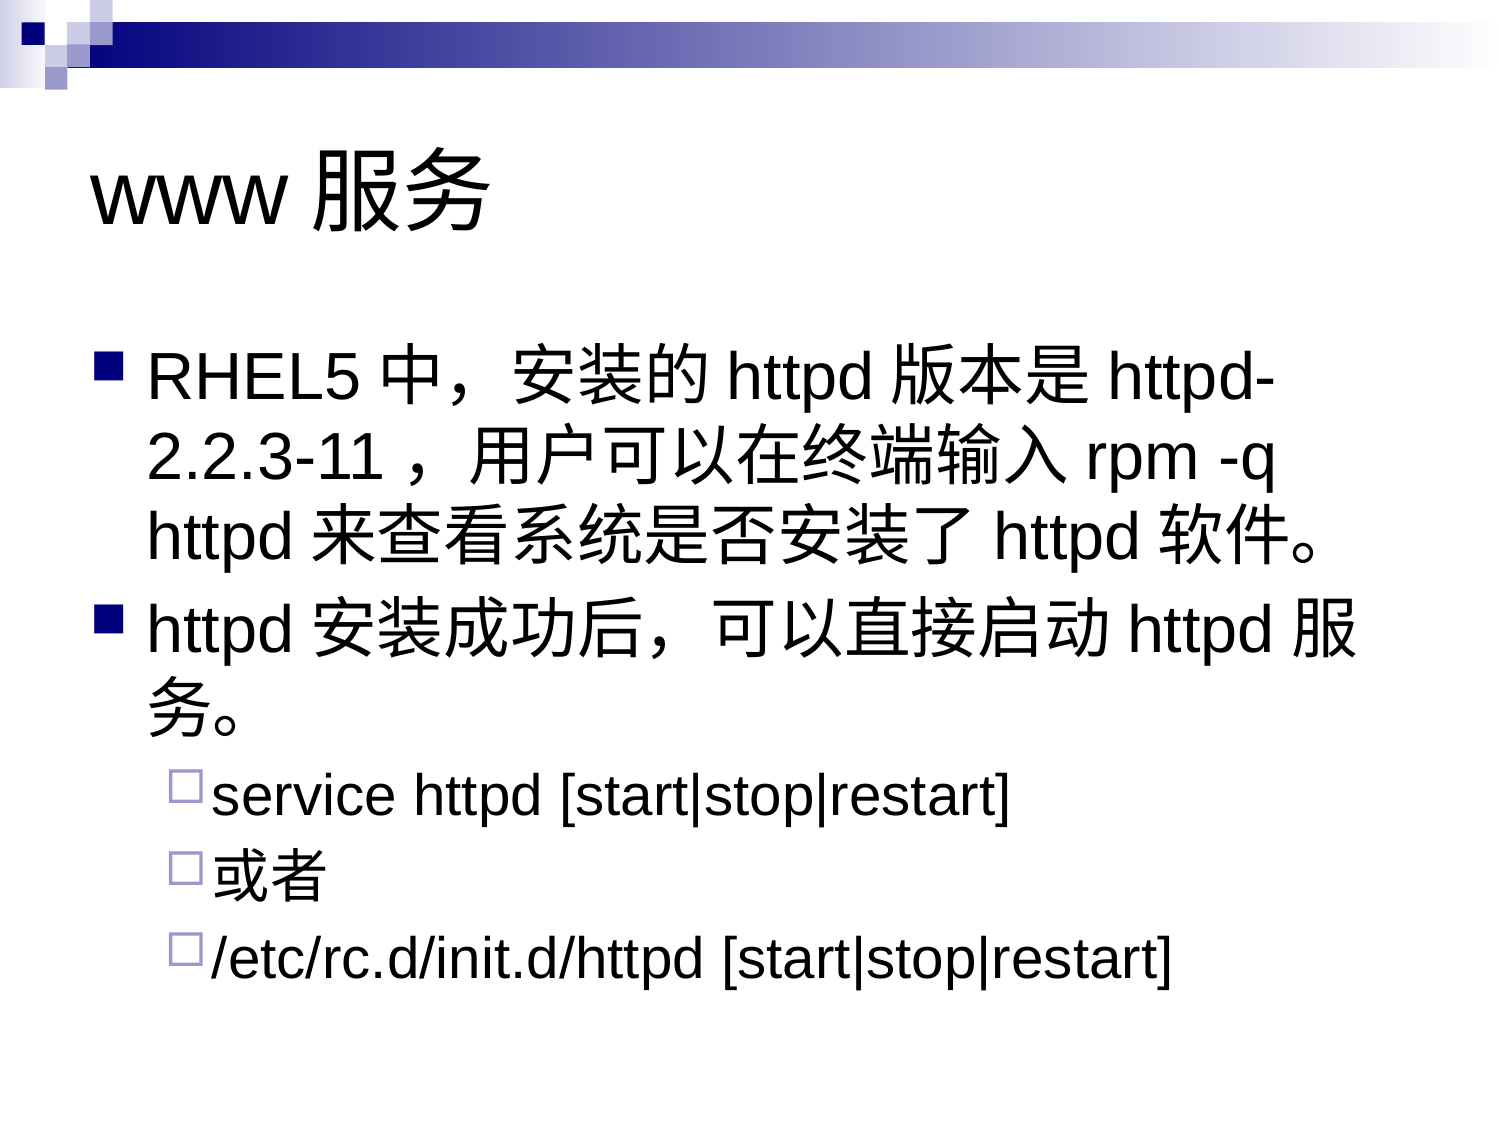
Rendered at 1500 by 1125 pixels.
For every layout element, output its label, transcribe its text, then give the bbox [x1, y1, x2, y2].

title www服务 [75, 75, 1425, 300]
list RHEL5中，安装的httpd版本是httpd-2.2.3-11，用户可以在终端输入rpm -q httpd来查看系统是否安装了httpd软件。 httpd安装成功后，可以直接启动httpd服务。 service httpd [start|stop|restart] 或者 /etc/rc.d/init.d/httpd [start|stop|restart] [75, 324, 1425, 963]
